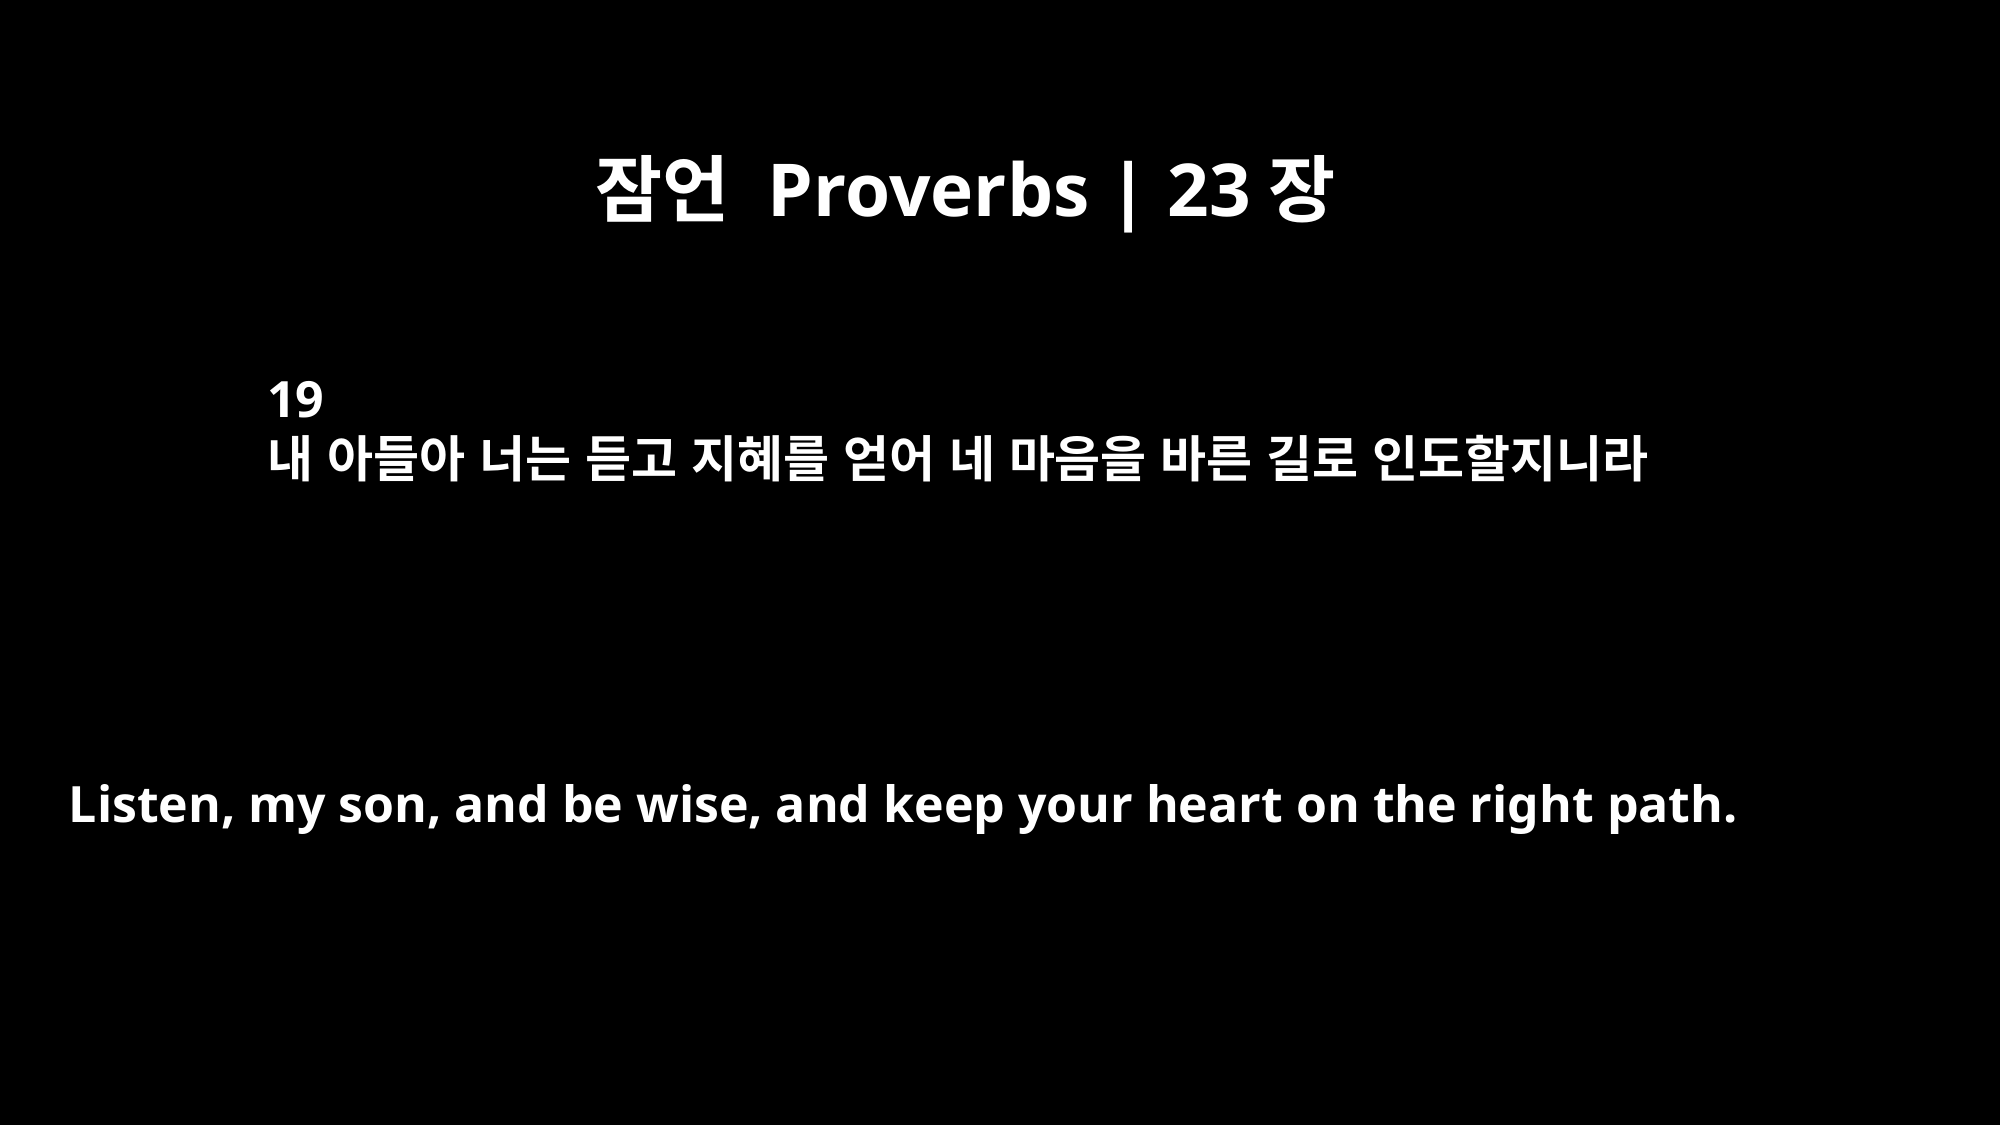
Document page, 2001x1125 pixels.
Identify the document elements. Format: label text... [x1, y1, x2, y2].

text_box Listen, my son, and be wise, and keep your heart on the right path. [54, 764, 1754, 840]
text_box 19 내 아들아 너는 듣고 지혜를 얻어 네 마음을 바른 길로 인도할지니라 [252, 359, 1665, 495]
text_box 잠언 Proverbs | 23장 [580, 136, 1352, 239]
